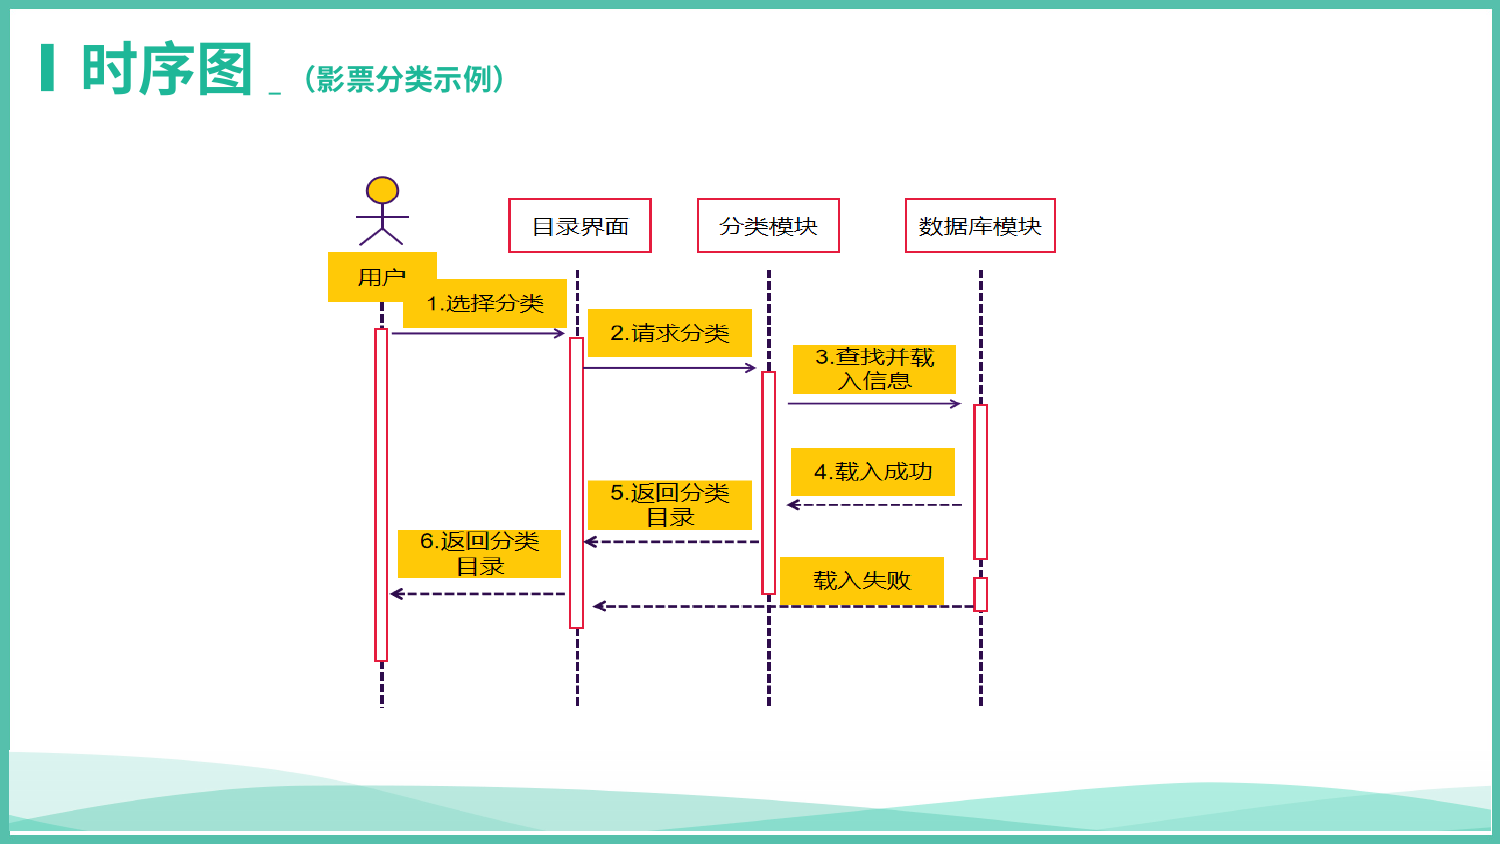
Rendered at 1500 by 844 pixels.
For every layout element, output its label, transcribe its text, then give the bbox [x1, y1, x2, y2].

text_box [40, 43, 55, 92]
text_box 时序图_（影票分类示例） [80, 32, 789, 103]
picture [0, 0, 1500, 844]
